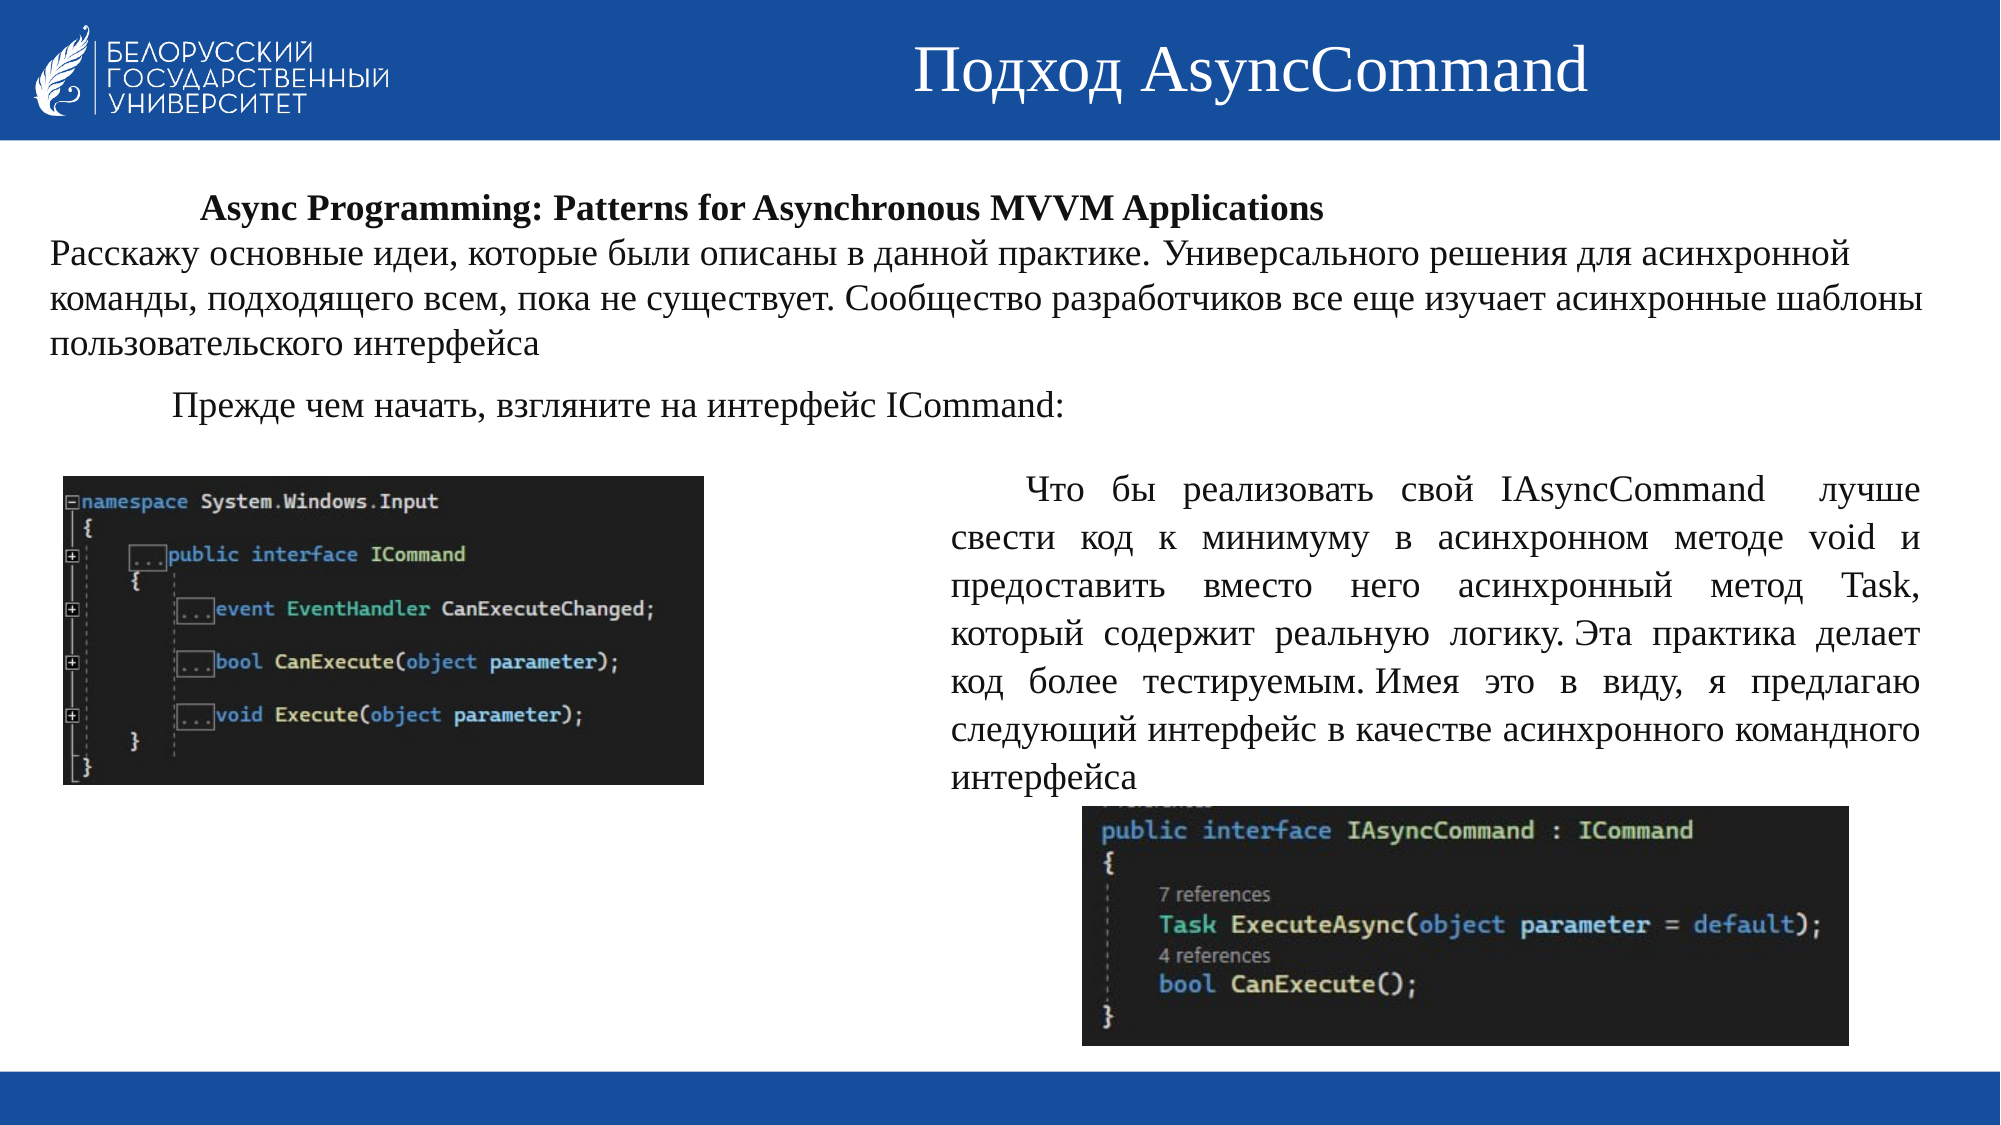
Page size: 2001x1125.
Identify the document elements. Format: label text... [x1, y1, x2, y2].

title Подход AsyncCommand [898, 6, 1975, 134]
picture [1082, 806, 1849, 1046]
picture [33, 25, 388, 116]
text_box Async Programming: Patterns for Asynchronous MVVM Applications Расскажу основные идеи, которые были описаны в данной практике. Универсального решения для асинхронной команды, подходящего всем, пока не существует. Сообщество разработчиков все еще изучает асинхронные шаблоны пользовательского интерфейса [35, 175, 1954, 371]
text_box Прежде чем начать, взгляните на интерфейс ICommand: [82, 372, 1083, 433]
picture [63, 476, 704, 785]
text_box Что бы реализовать свой IAsyncCommand лучше свести код к минимуму в асинхронном методе void и предоставить вместо него асинхронный метод Task, который содержит реальную логику. Эта практика делает код более тестируемым. Имея это в виду, я предлагаю следующий интерфейс в качестве асинхронного командного интерфейса [936, 453, 1937, 805]
